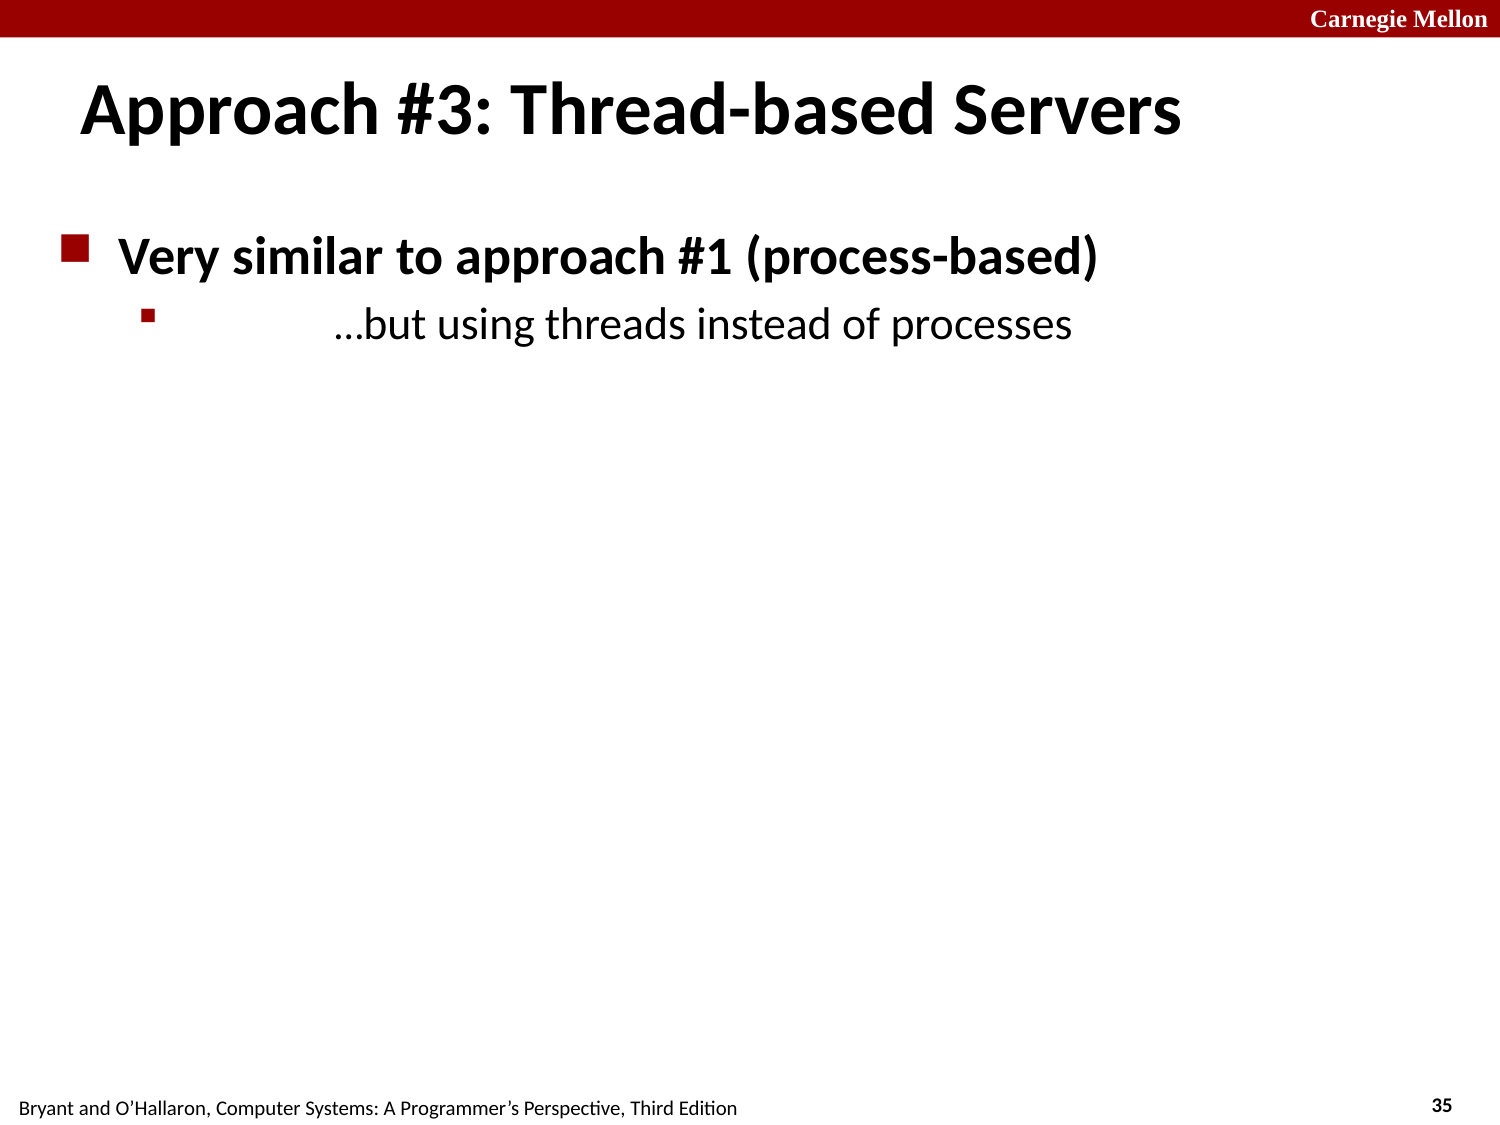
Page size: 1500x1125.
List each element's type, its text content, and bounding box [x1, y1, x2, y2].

title Approach #3: Thread-based Servers [65, 40, 1497, 169]
list Very similar to approach #1 (process-based) …but using threads instead of processes [47, 212, 1500, 1058]
